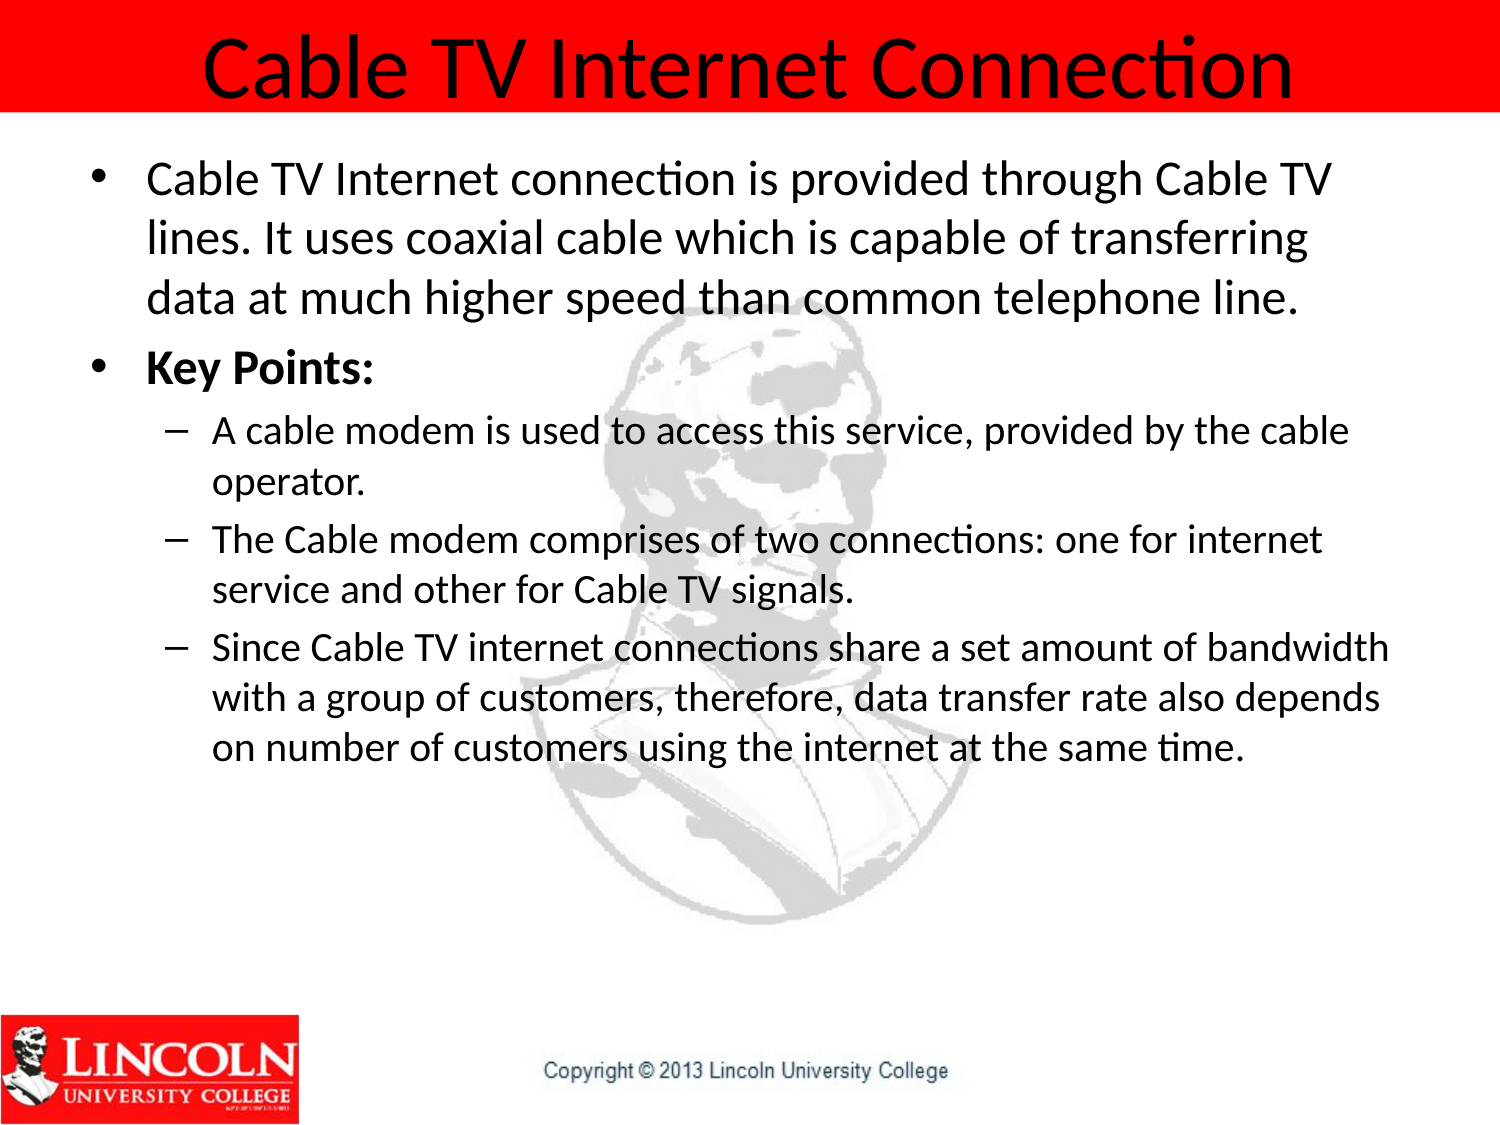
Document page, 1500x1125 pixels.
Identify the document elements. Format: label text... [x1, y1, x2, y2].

title Cable TV Internet Connection [75, 0, 1425, 137]
picture [0, 1014, 300, 1125]
picture [525, 1049, 974, 1093]
list Cable TV Internet connection is provided through Cable TV lines. It uses coaxial cable which is capable of transferring data at much higher speed than common telephone line. Key Points: A cable modem is used to access this service, provided by the cable operator. The Cable modem comprises of two connections: one for internet service and other for Cable TV signals. Since Cable TV internet connections share a set amount of bandwidth with a group of customers, therefore, data transfer rate also depends on number of customers using the internet at the same time. [74, 137, 1426, 881]
picture [500, 881, 1004, 950]
